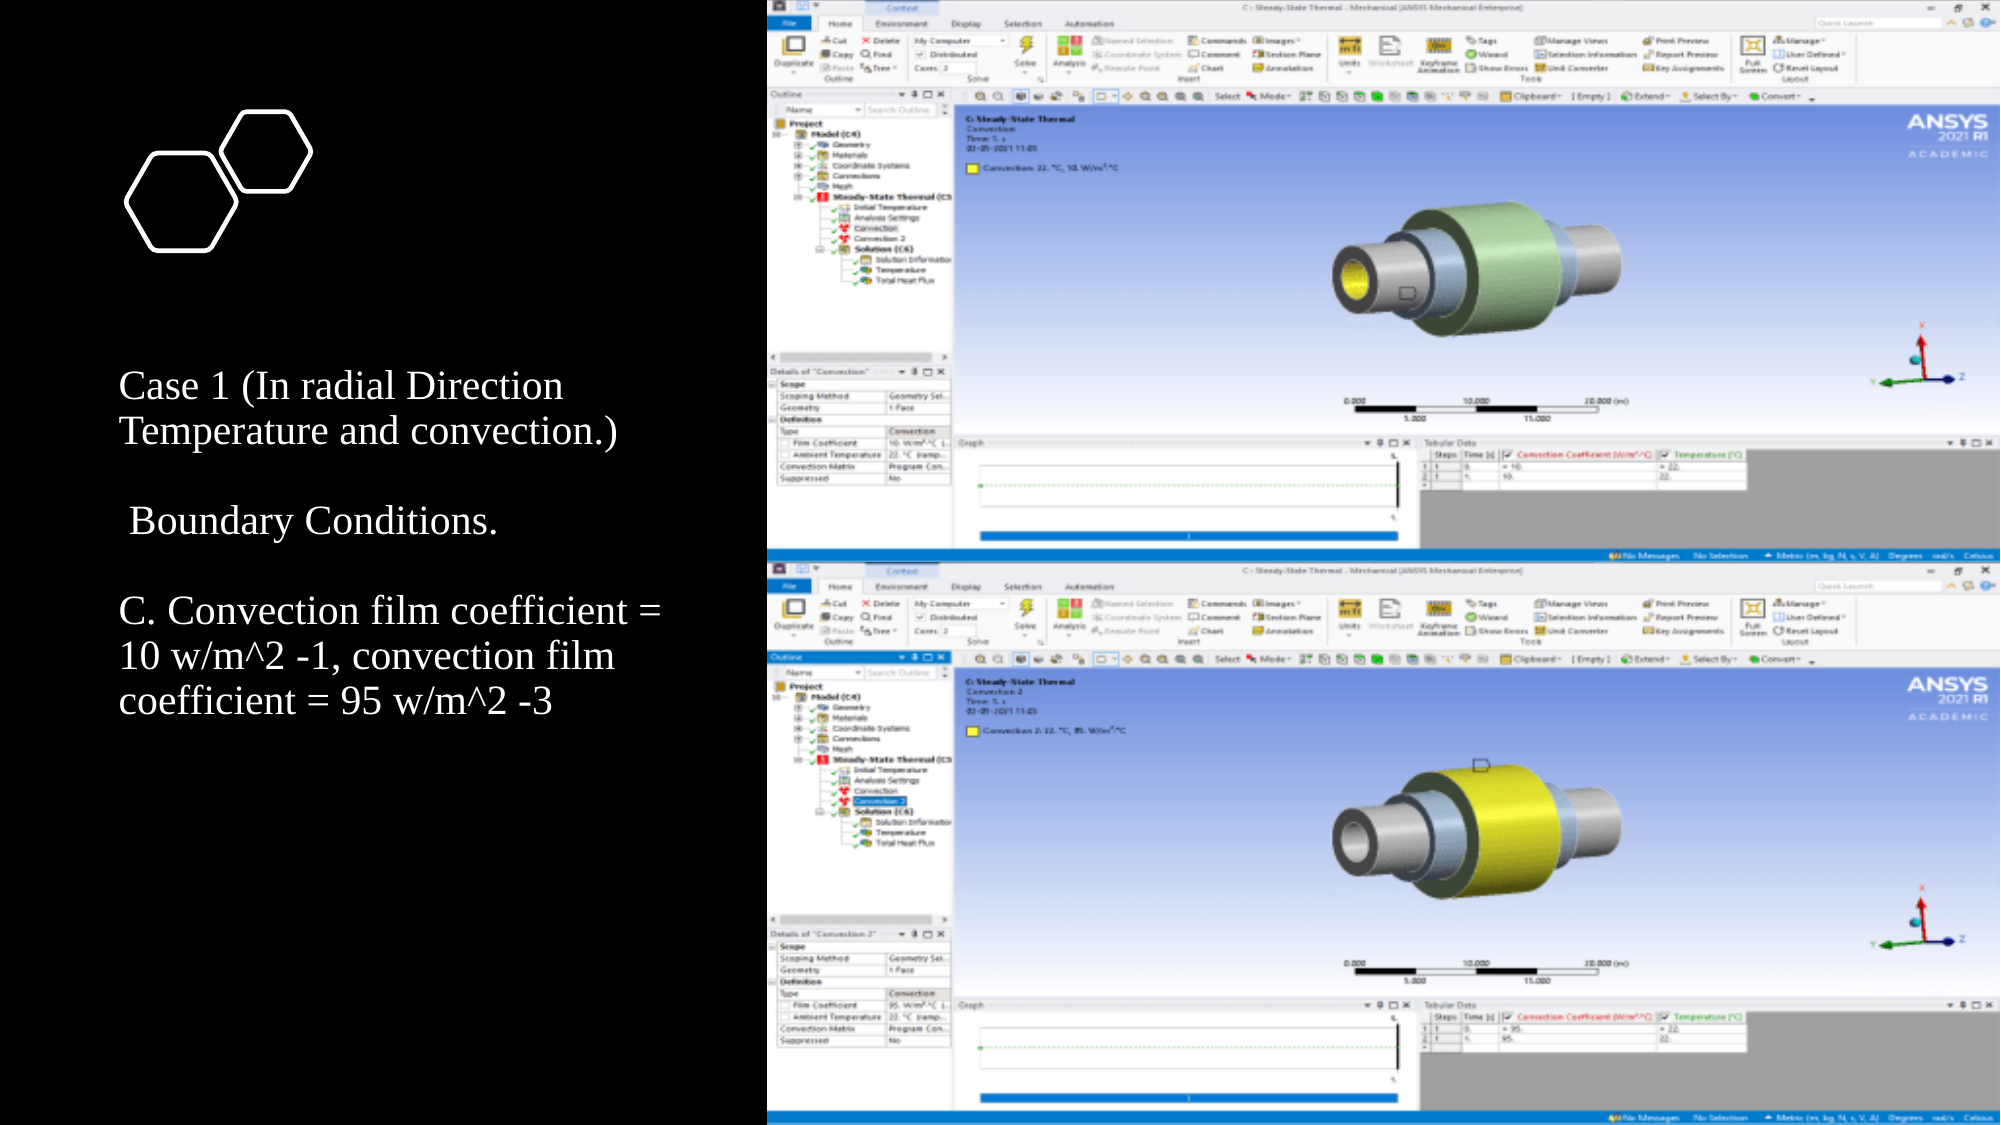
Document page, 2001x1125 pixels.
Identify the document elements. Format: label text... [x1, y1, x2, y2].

picture [767, 0, 2000, 1125]
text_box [125, 111, 311, 251]
text_box [0, 0, 767, 1125]
title Case 1 (In radial Direction Temperature and convection.) Boundary Conditions. C. Convection film coefficient = 10 w/m^2 -1, convection film coefficient = 95 w/m^2 -3 [103, 344, 687, 782]
